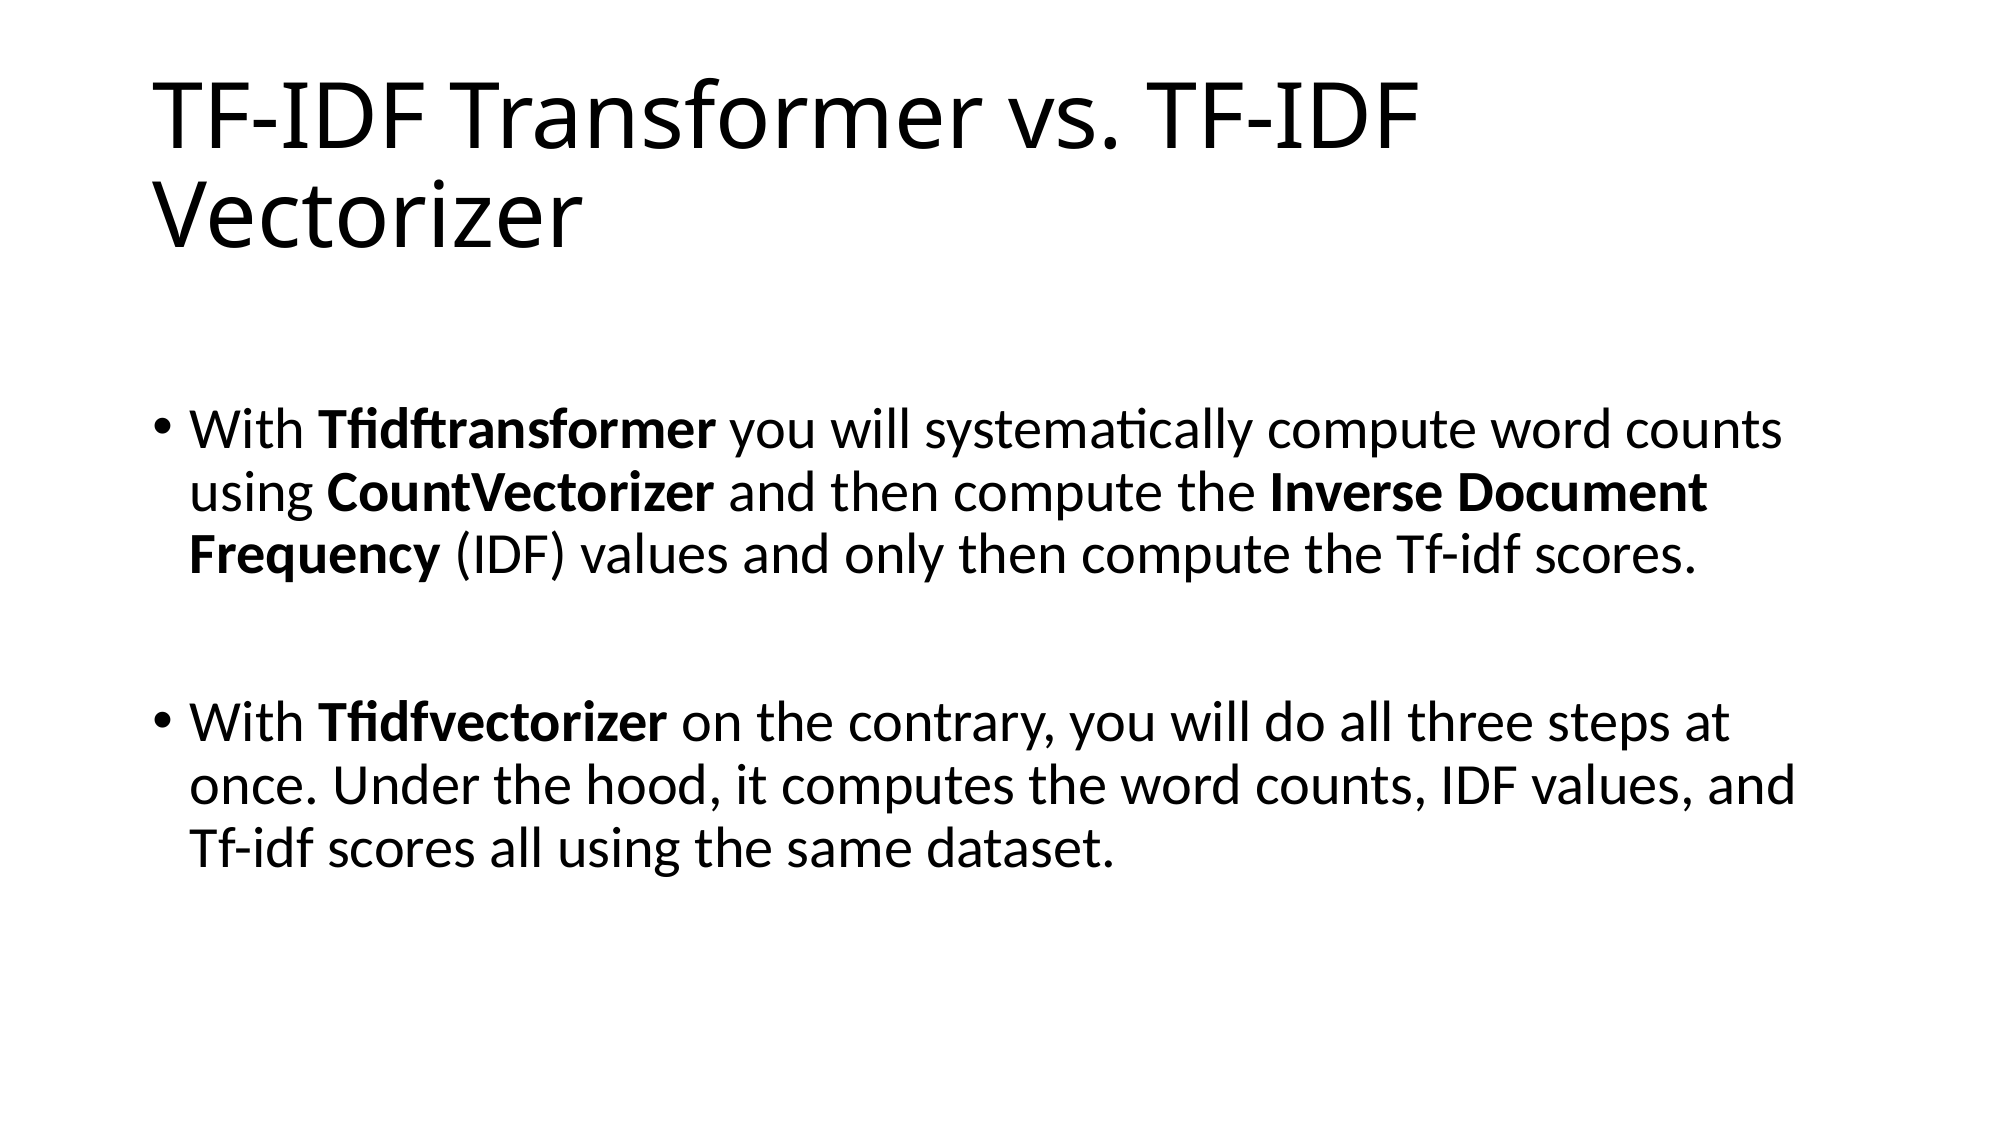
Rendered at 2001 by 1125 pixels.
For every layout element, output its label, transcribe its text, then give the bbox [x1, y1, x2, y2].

title TF-IDF Transformer vs. TF-IDF Vectorizer [137, 59, 1863, 278]
list With Tfidftransformer you will systematically compute word counts using CountVectorizer and then compute the Inverse Document Frequency (IDF) values and only then compute the Tf-idf scores. With Tfidfvectorizer on the contrary, you will do all three steps at once. Under the hood, it computes the word counts, IDF values, and Tf-idf scores all using the same dataset. [137, 299, 1863, 1014]
